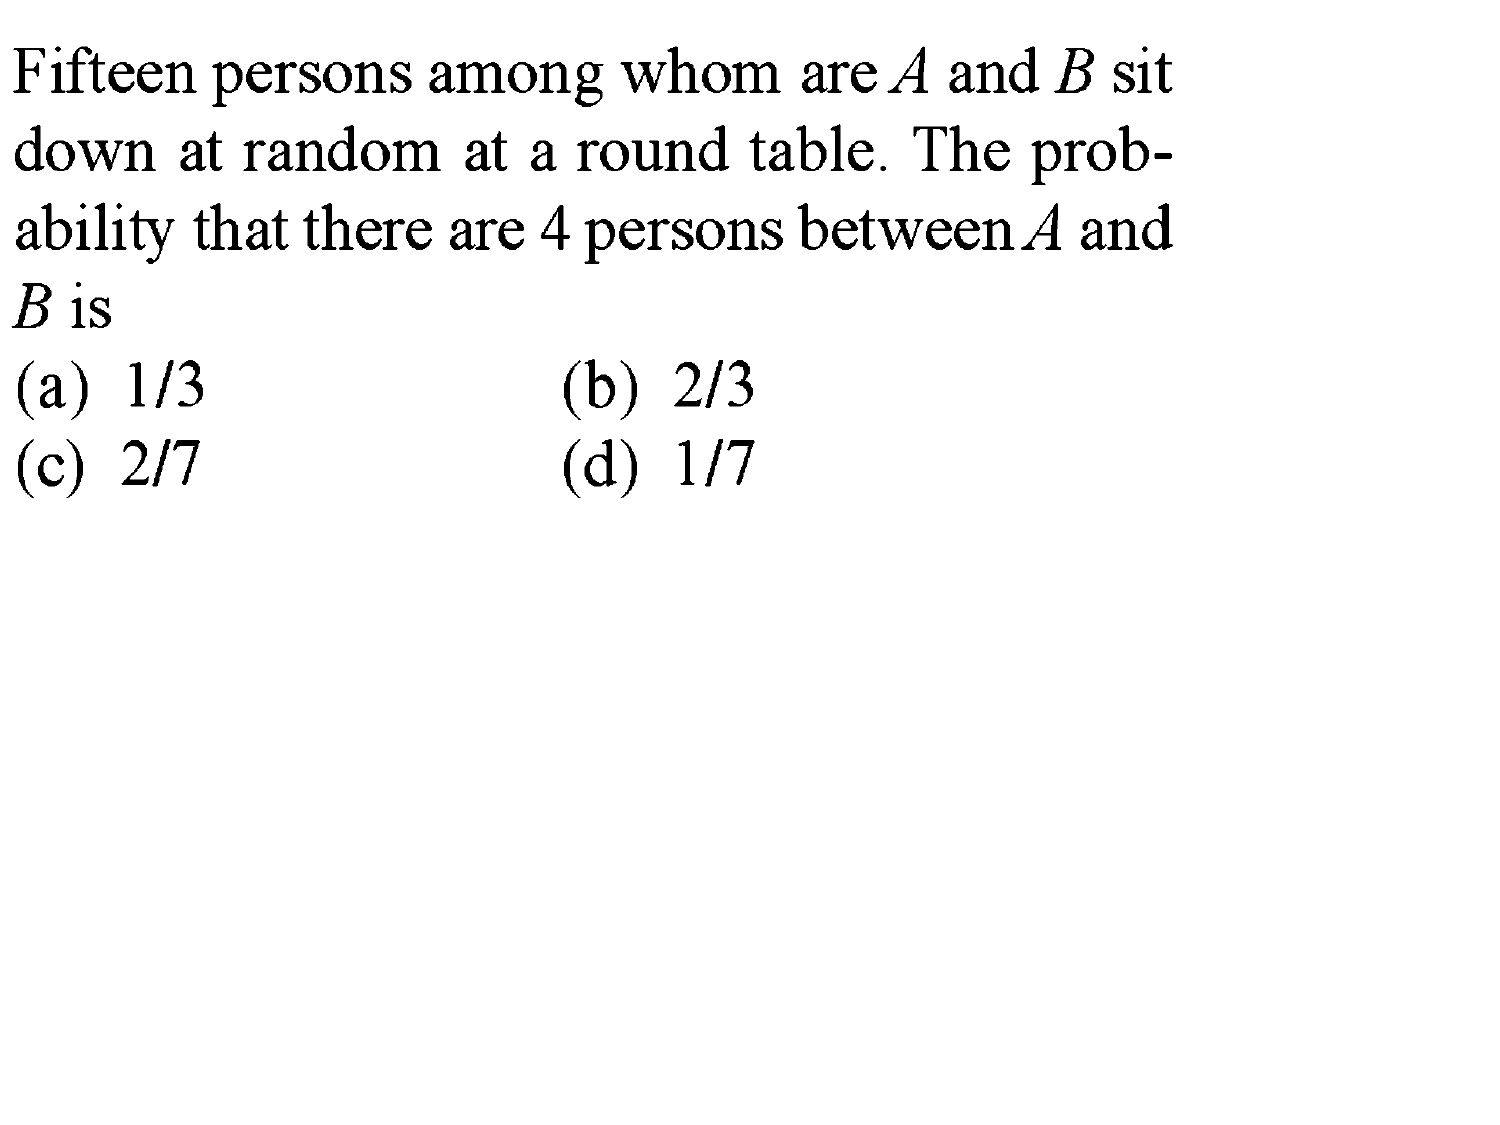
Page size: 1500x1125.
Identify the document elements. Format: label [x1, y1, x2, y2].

picture [0, 0, 1197, 515]
